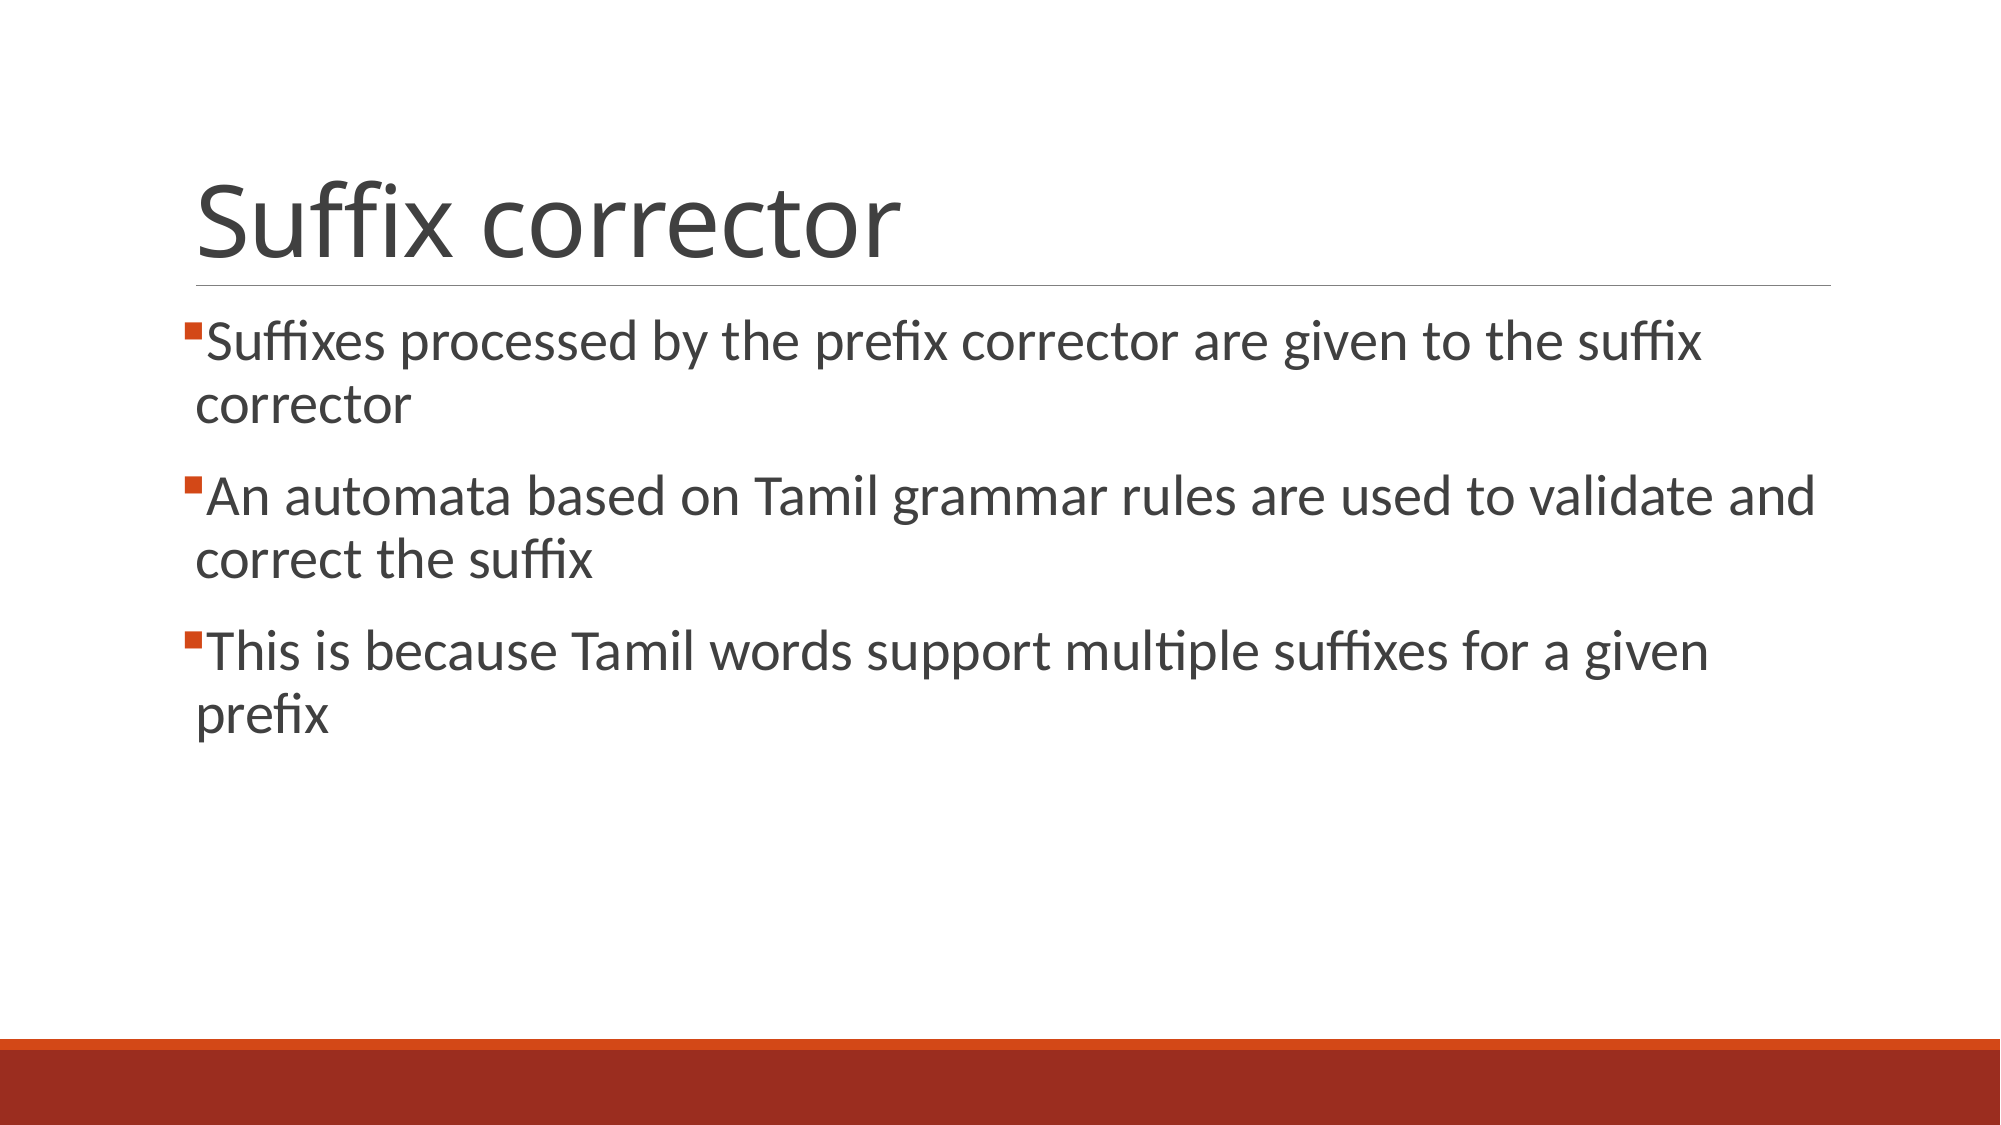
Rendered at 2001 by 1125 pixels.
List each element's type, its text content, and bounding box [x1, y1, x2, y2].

title Suffix corrector [180, 47, 1830, 285]
list Suffixes processed by the prefix corrector are given to the suffix corrector An automata based on Tamil grammar rules are used to validate and correct the suffix This is because Tamil words support multiple suffixes for a given prefix [180, 302, 1830, 963]
